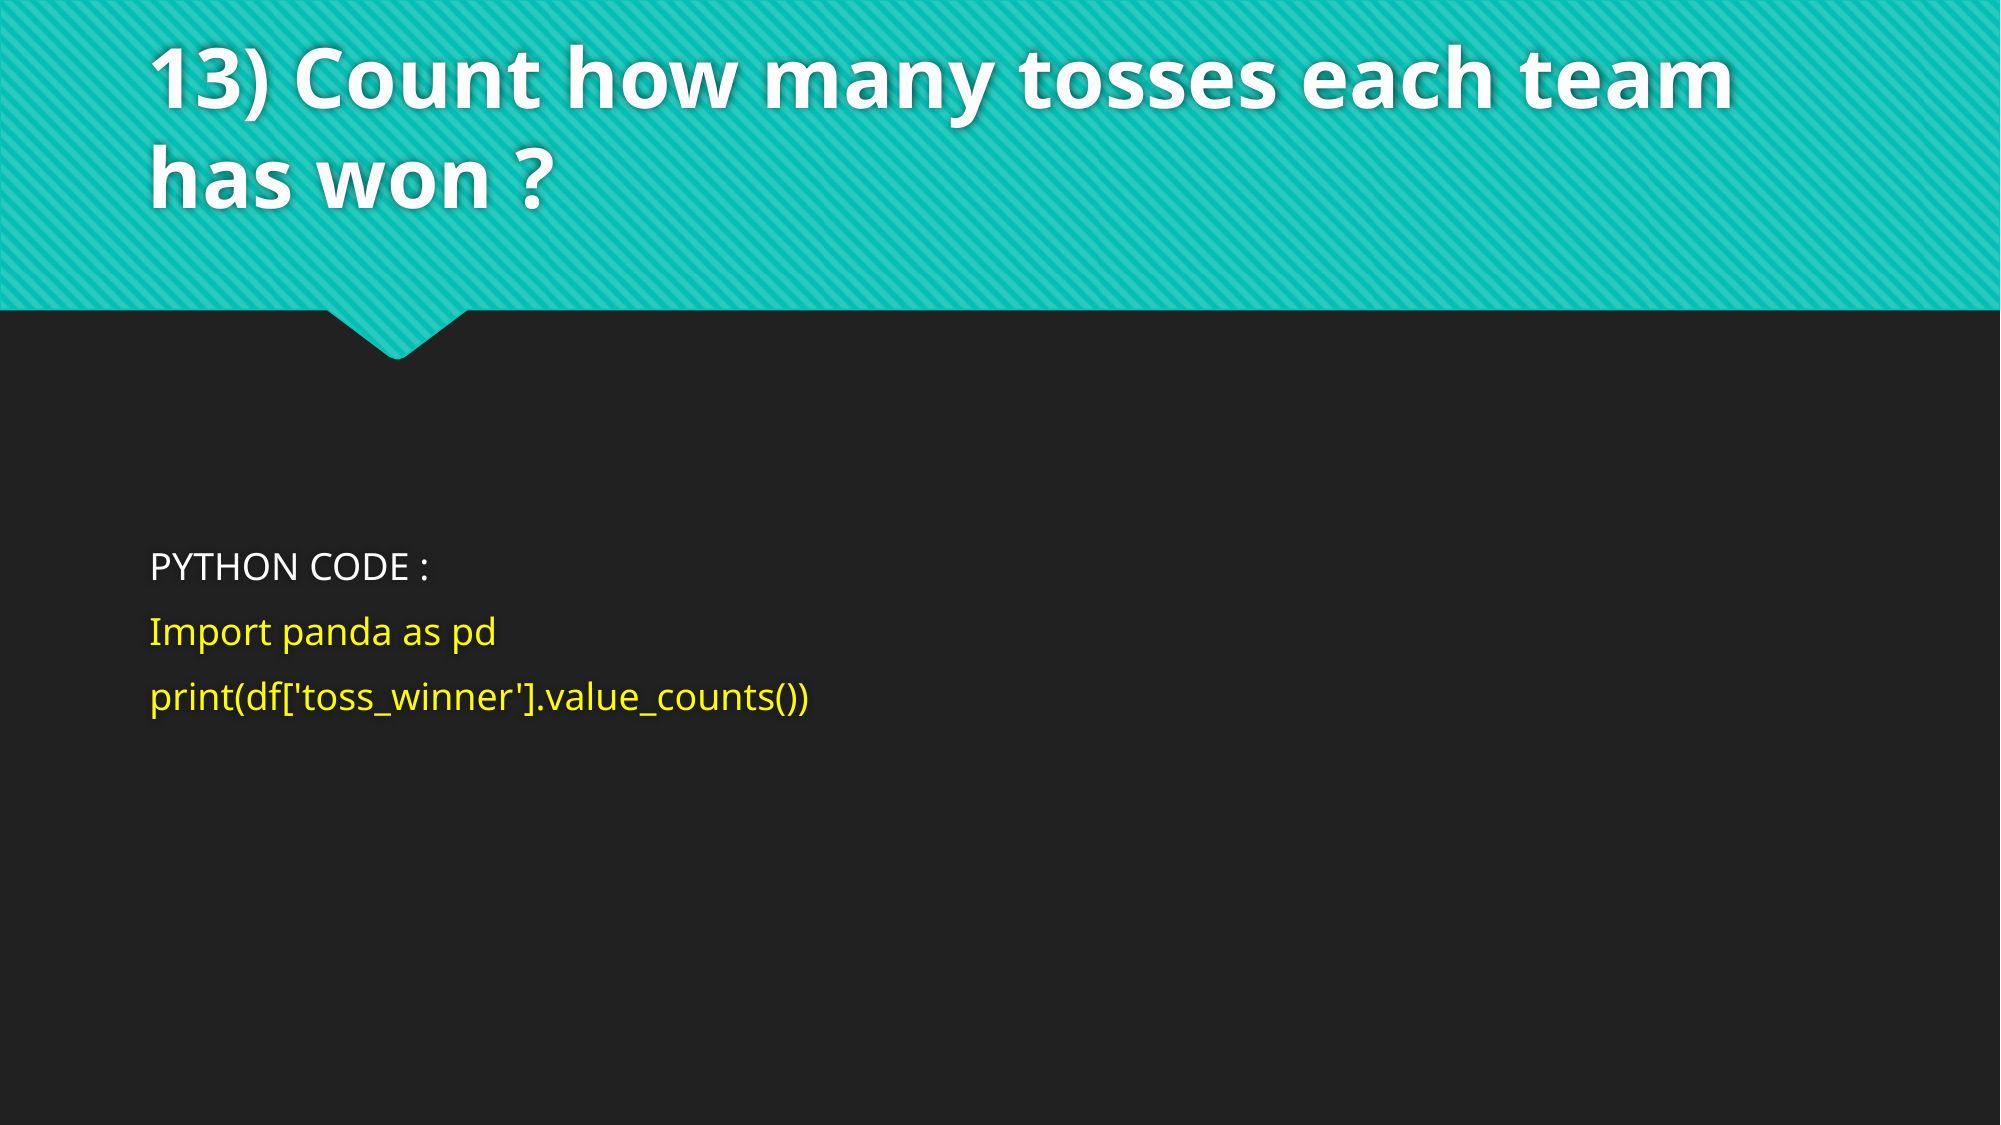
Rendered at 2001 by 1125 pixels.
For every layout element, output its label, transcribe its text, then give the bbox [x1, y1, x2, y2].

title 13) Count how many tosses each team has won ? [132, 73, 1868, 233]
list PYTHON CODE : Import panda as pd print(df['toss_winner'].value_counts()) [134, 364, 1866, 962]
